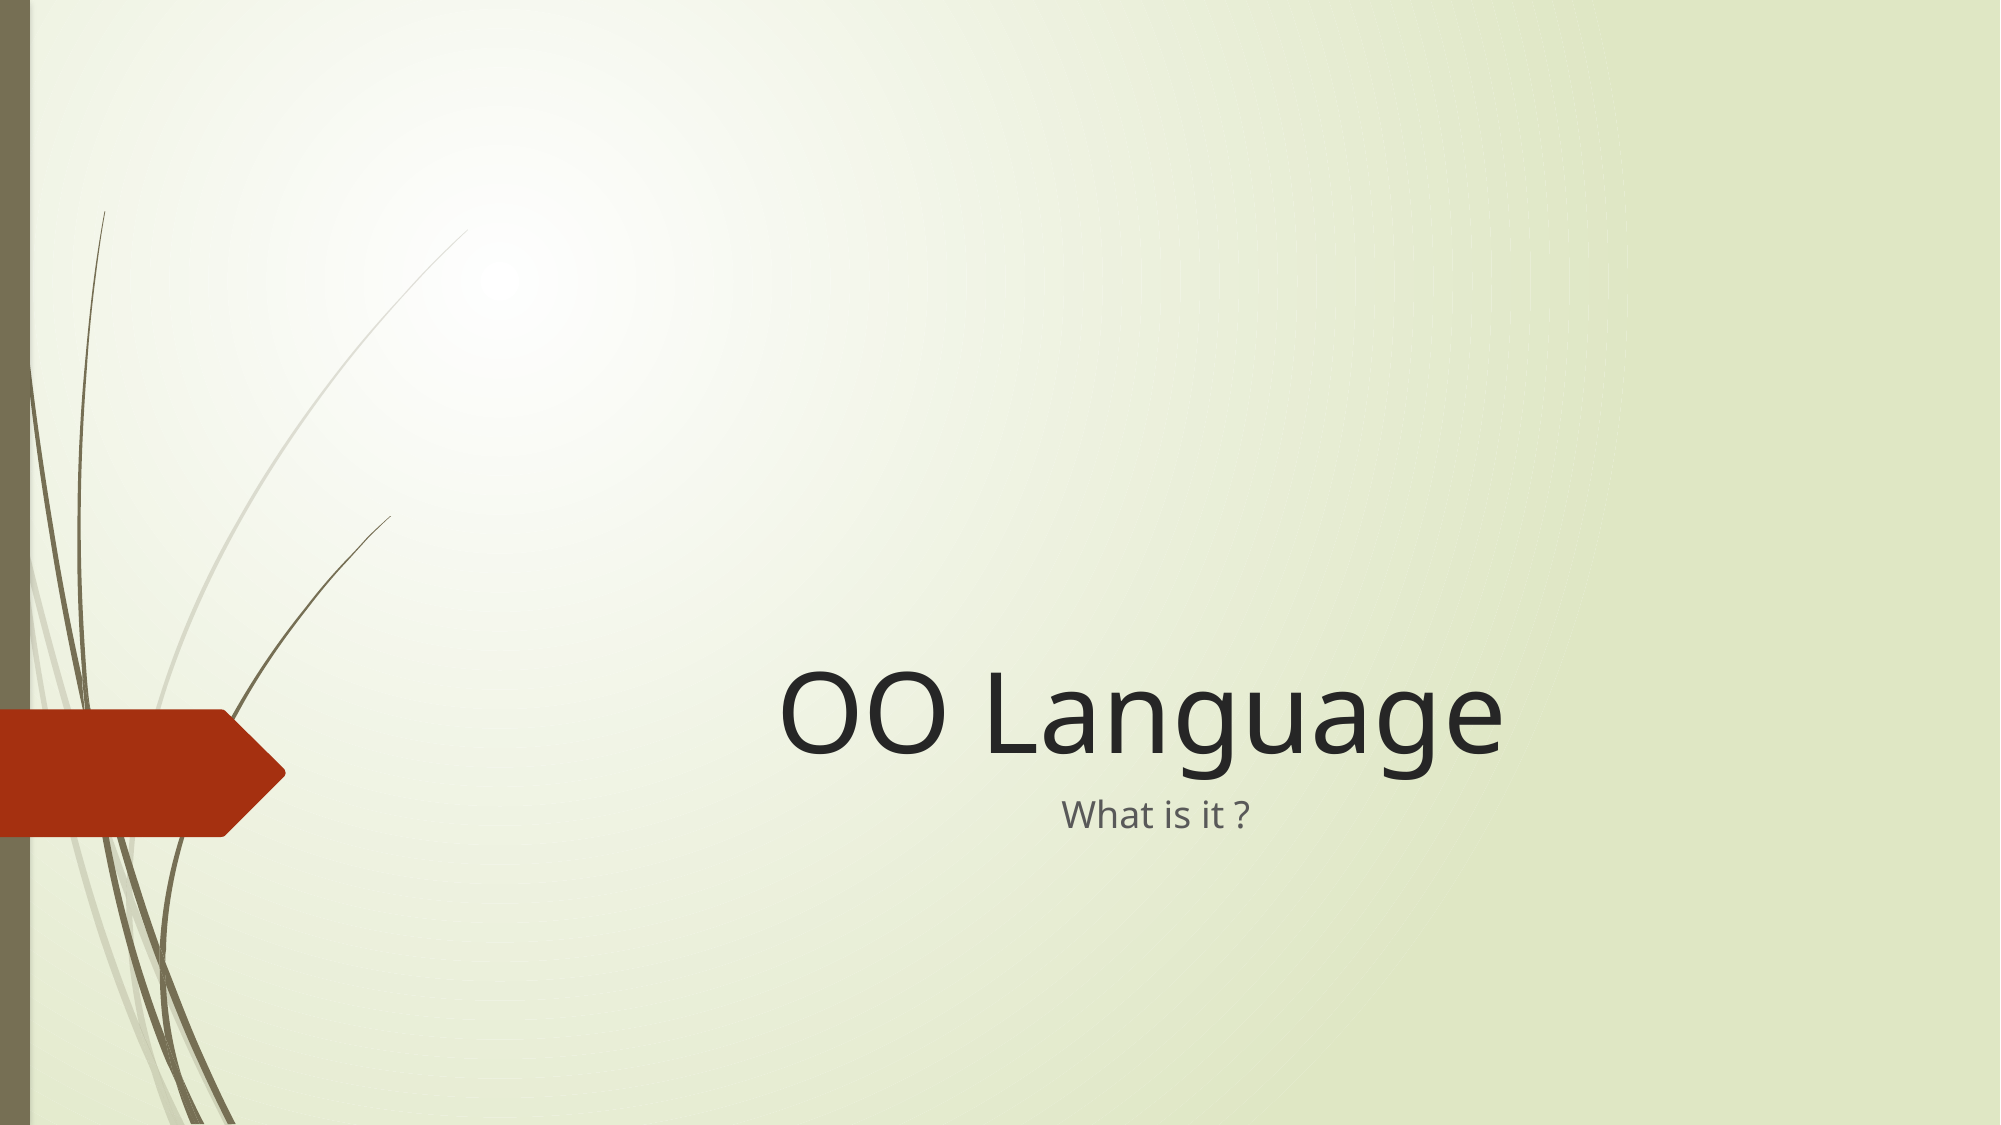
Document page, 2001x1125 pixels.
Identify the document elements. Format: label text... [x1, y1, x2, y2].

subtitle What is it ? [424, 783, 1888, 969]
title OO Language [424, 412, 1888, 783]
